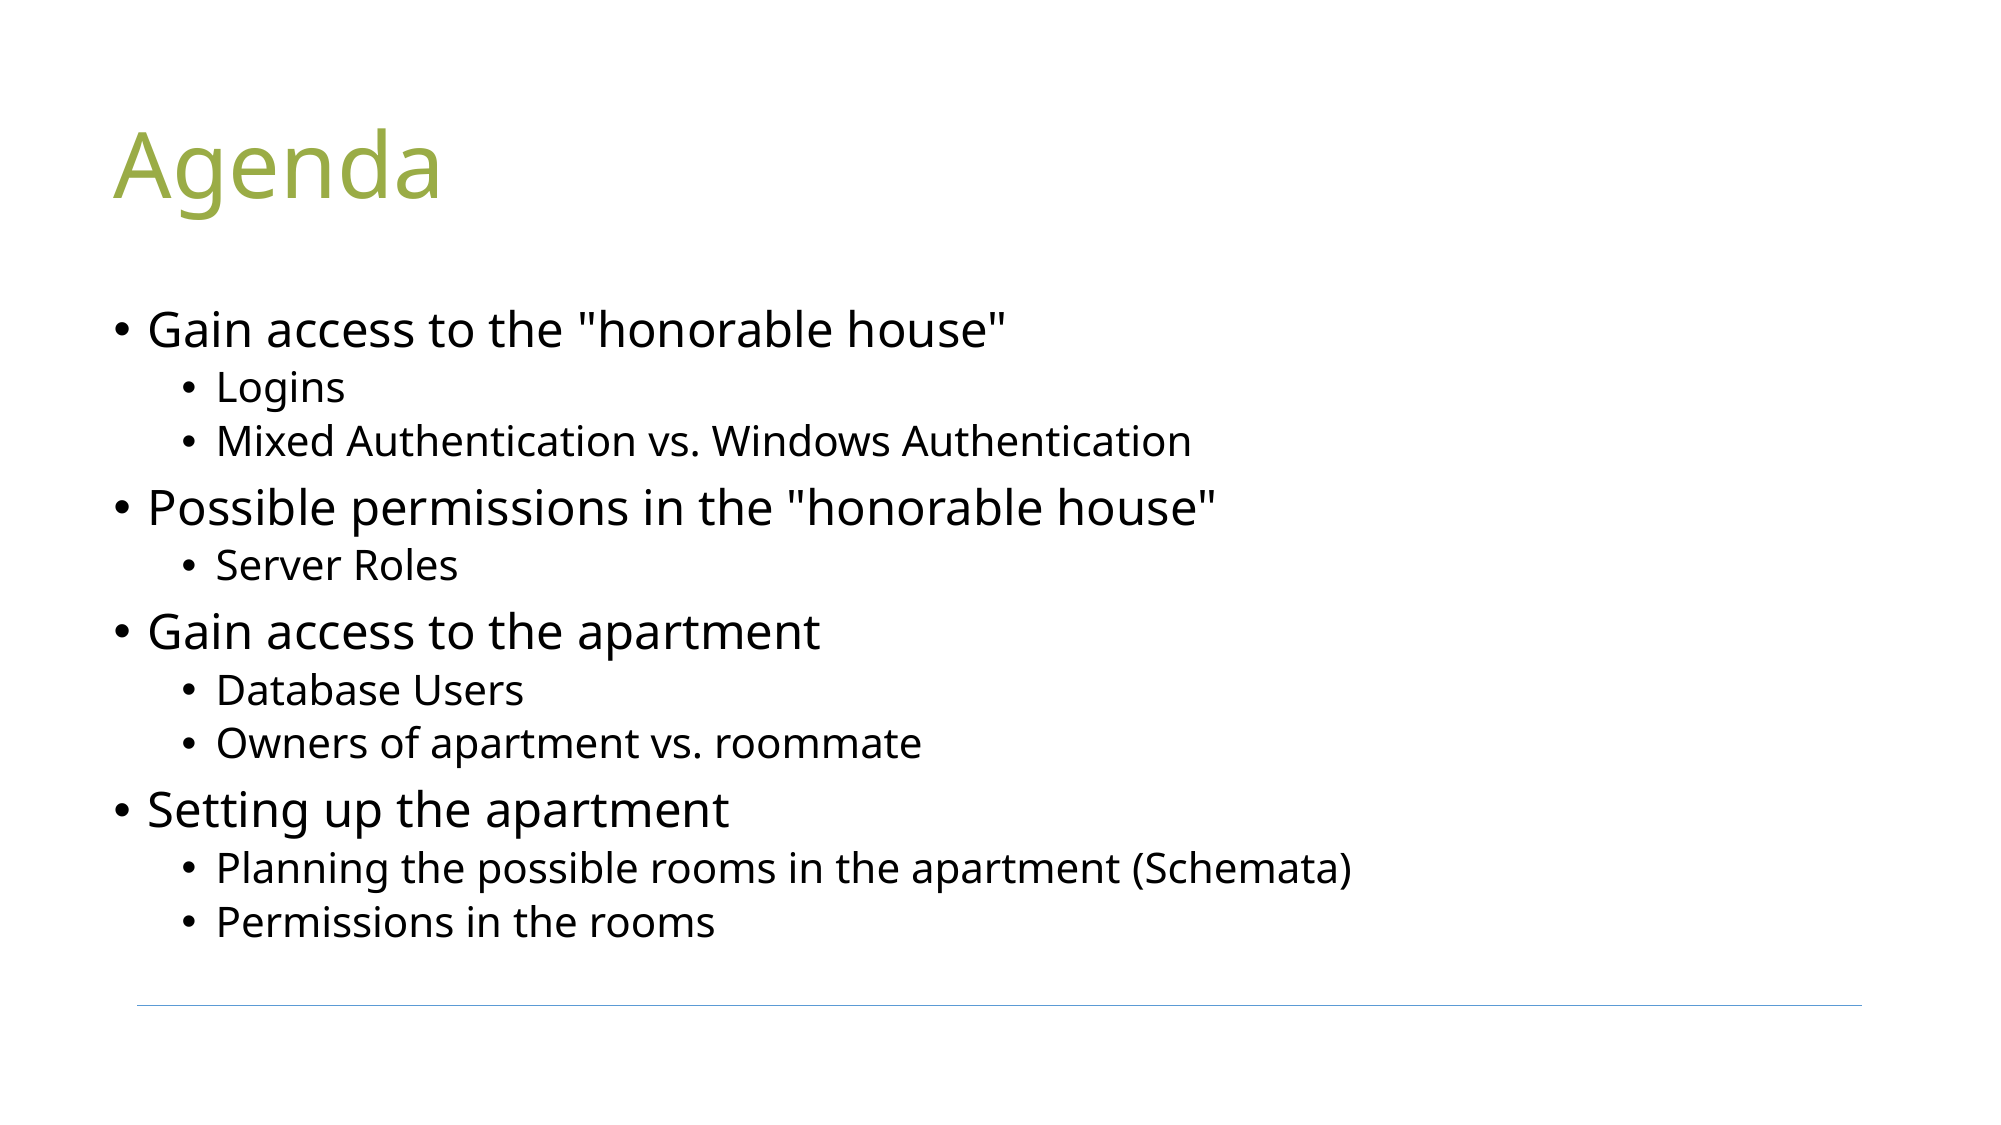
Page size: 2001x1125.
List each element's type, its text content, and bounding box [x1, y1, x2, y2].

list Gain access to the "honorable house" Logins Mixed Authentication vs. Windows Authentication Possible permissions in the "honorable house" Server Roles Gain access to the apartment Database Users Owners of apartment vs. roommate Setting up the apartment Planning the possible rooms in the apartment (Schemata) Permissions in the rooms [102, 299, 1898, 954]
title Agenda [102, 59, 1898, 278]
